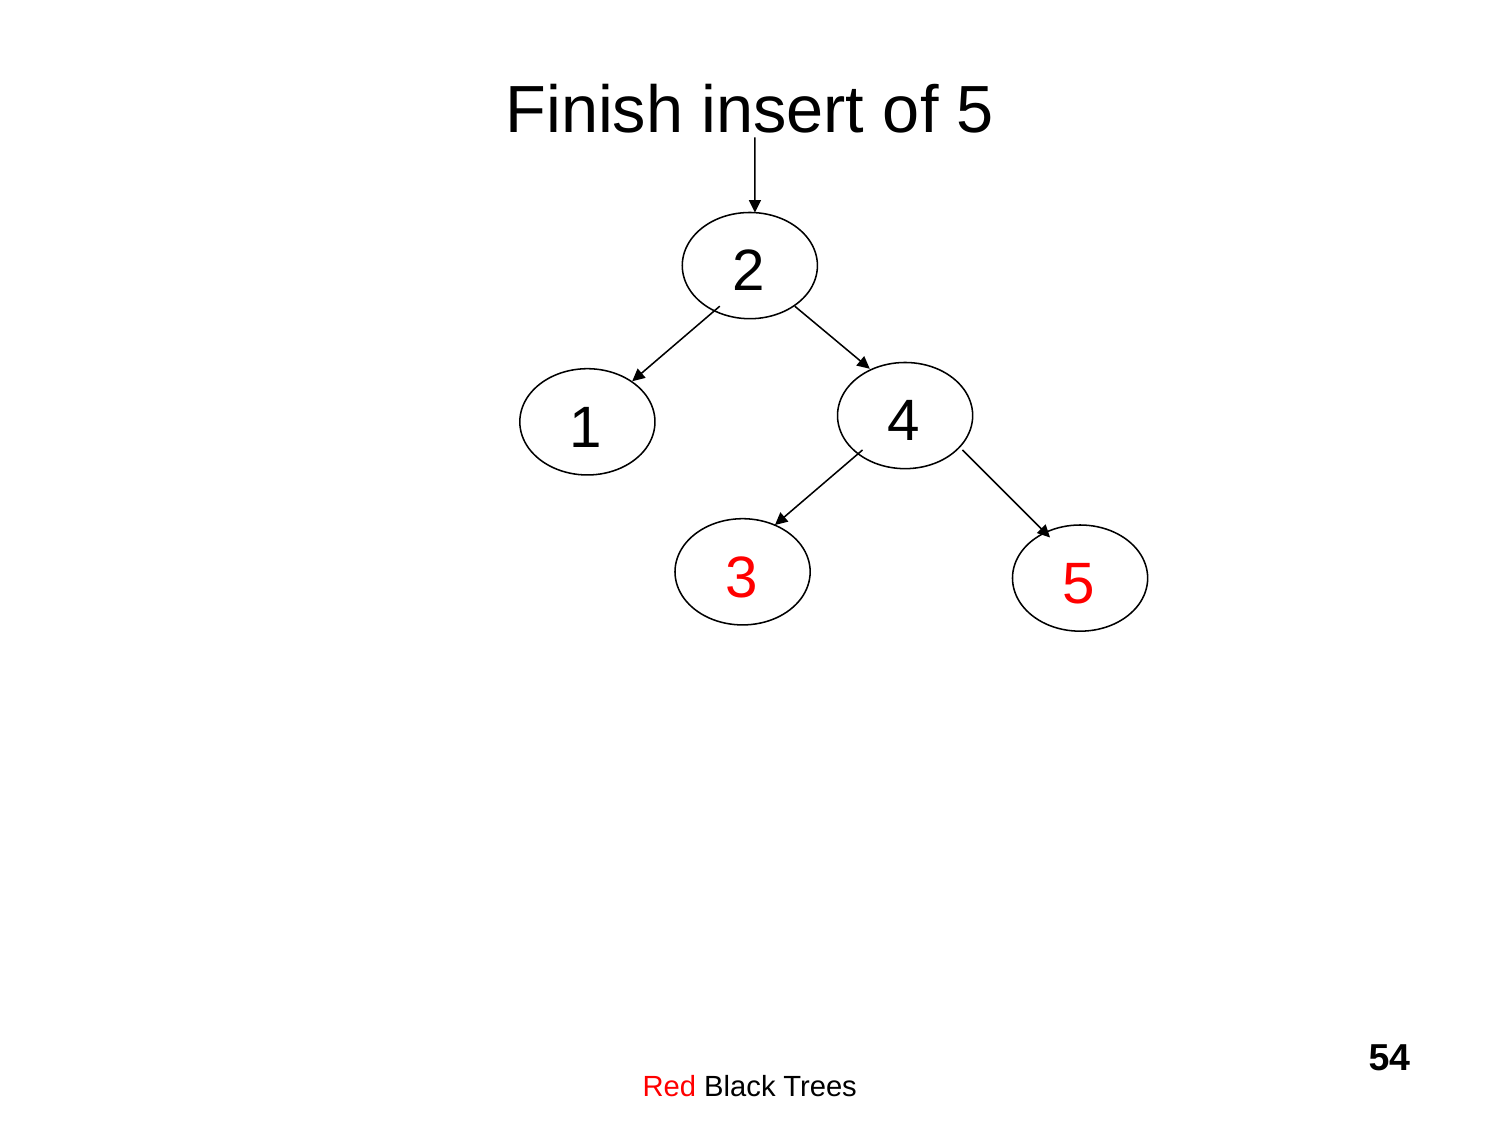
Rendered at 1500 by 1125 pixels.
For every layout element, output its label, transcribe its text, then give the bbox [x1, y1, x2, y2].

slide_number 54 [1112, 1024, 1426, 1101]
title Finish insert of 5 [112, 12, 1388, 200]
footer Red Black Trees [462, 1024, 1038, 1101]
text_box [778, 474, 835, 517]
text_box [818, 325, 866, 360]
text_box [837, 362, 973, 469]
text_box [681, 212, 818, 319]
text_box [748, 137, 762, 210]
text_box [519, 368, 656, 476]
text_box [1012, 524, 1148, 632]
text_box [674, 518, 811, 626]
